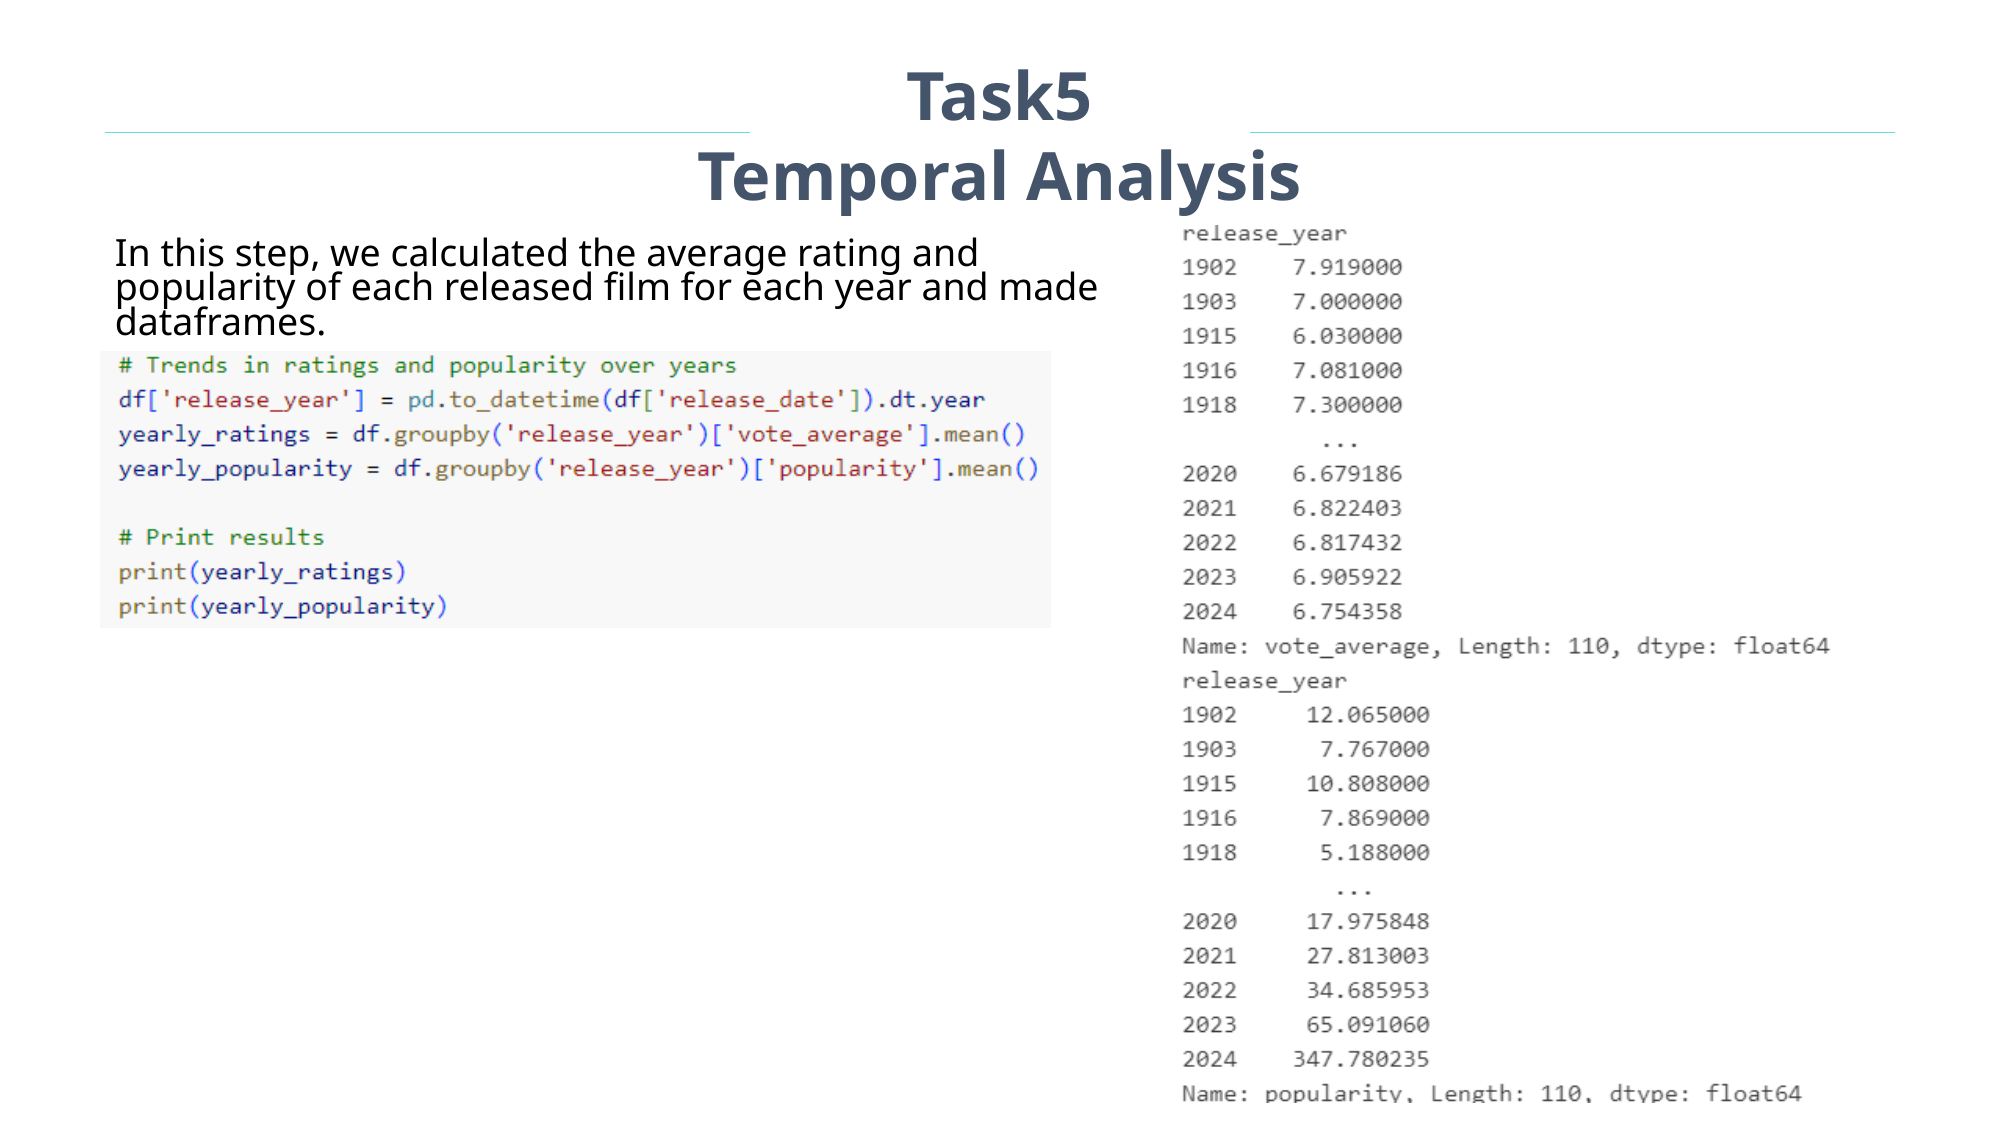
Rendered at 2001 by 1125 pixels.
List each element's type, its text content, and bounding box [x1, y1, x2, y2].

picture [100, 351, 1051, 628]
text_box In this step, we calculated the average rating and popularity of each released film for each year and made dataframes. [100, 232, 1144, 350]
list Task5 Temporal Analysis [657, 46, 1343, 304]
picture [1176, 225, 1834, 1103]
